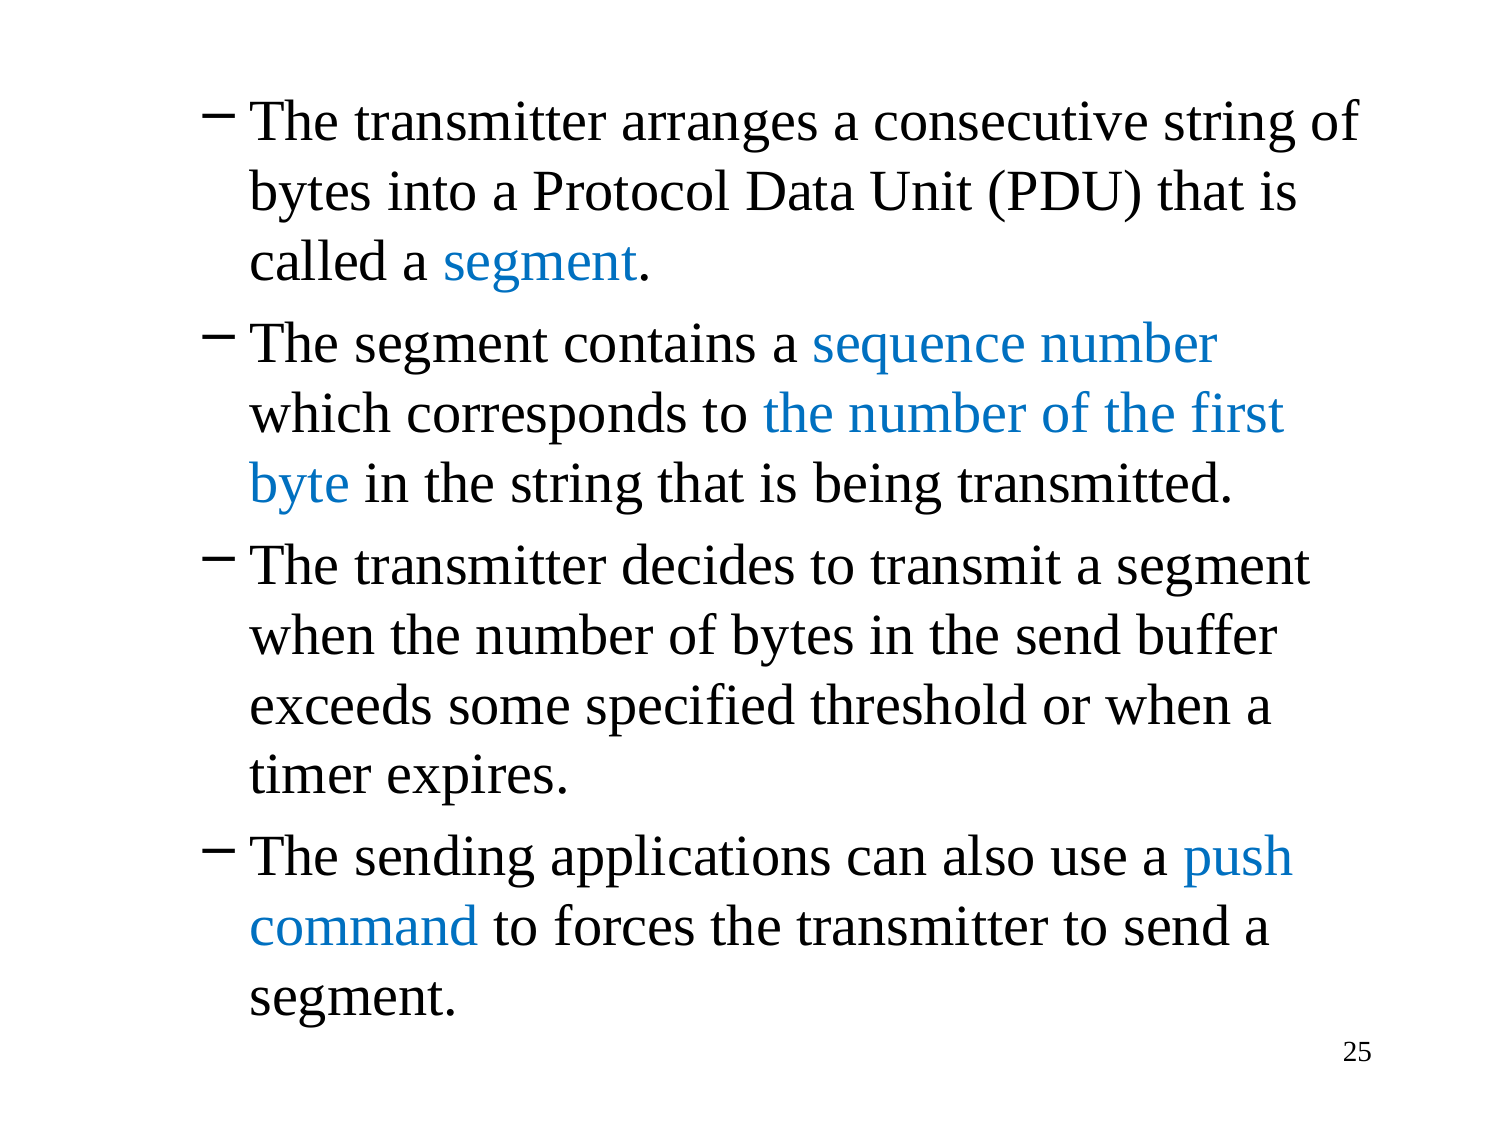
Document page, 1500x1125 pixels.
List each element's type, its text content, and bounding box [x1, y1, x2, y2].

slide_number 25 [1074, 1024, 1388, 1101]
list The transmitter arranges a consecutive string of bytes into a Protocol Data Unit (PDU) that is called a segment. The segment contains a sequence number which corresponds to the number of the first byte in the string that is being transmitted. The transmitter decides to transmit a segment when the number of bytes in the send buffer exceeds some specified threshold or when a timer expires. The sending applications can also use a push command to forces the transmitter to send a segment. [112, 75, 1388, 1000]
